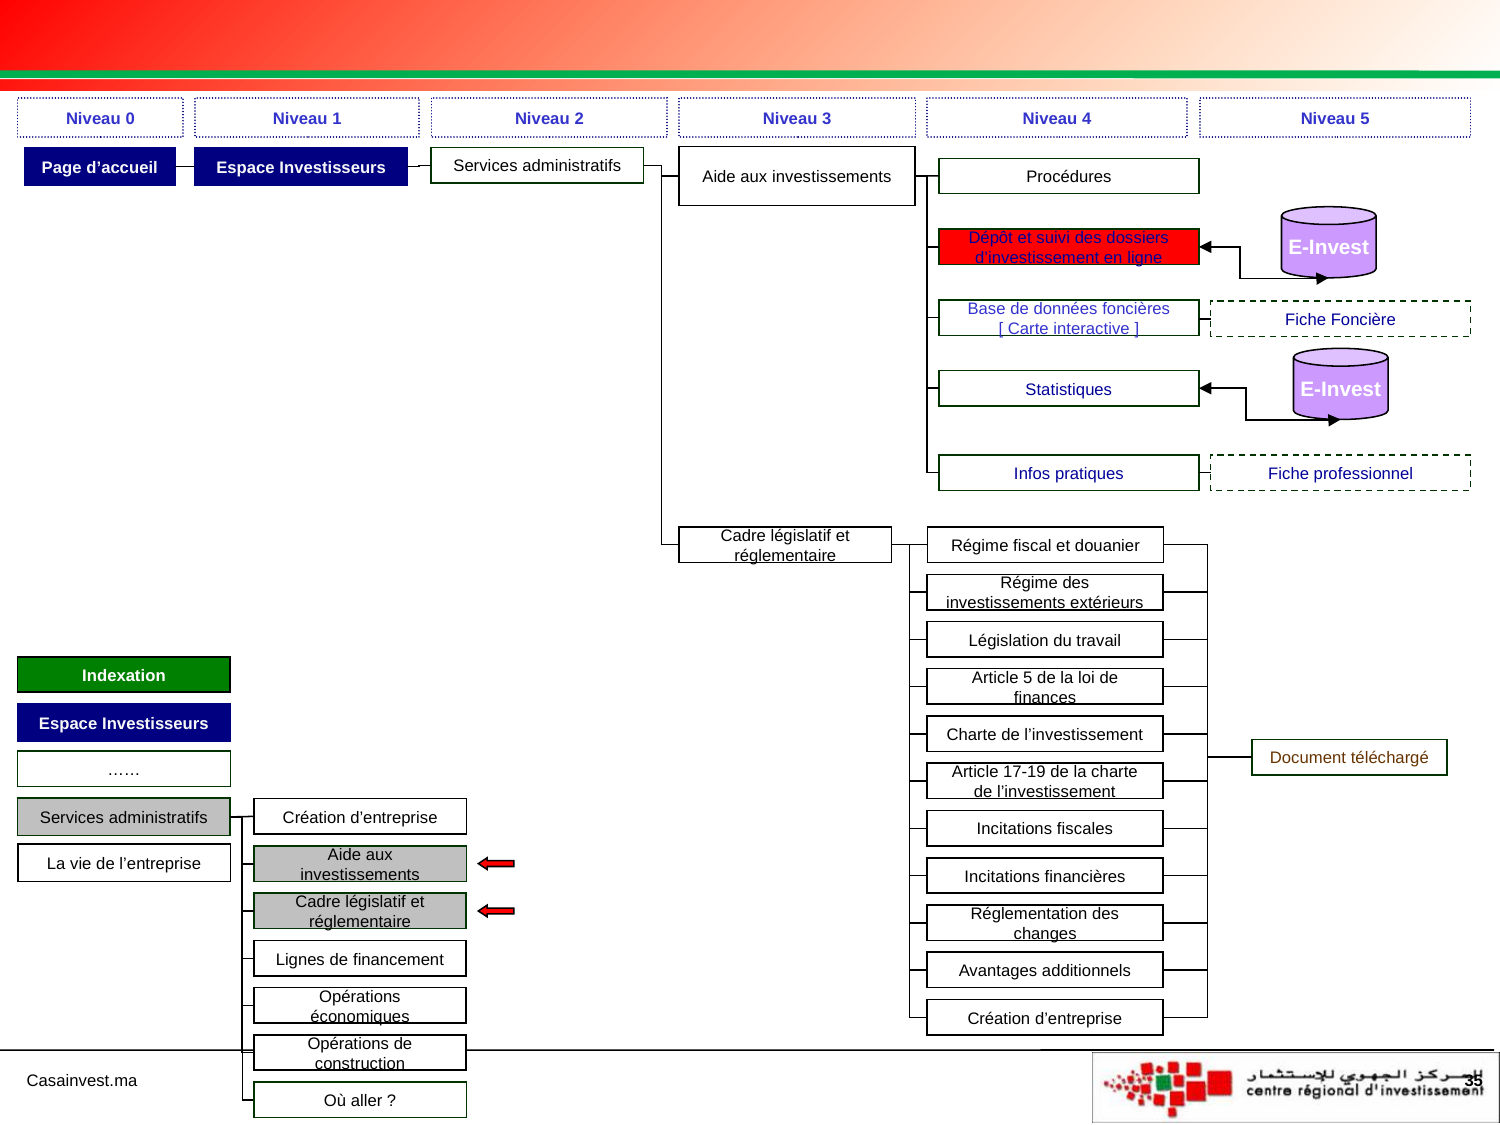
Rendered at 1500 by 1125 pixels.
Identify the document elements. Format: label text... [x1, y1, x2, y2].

text_box Services administratifs [17, 798, 231, 836]
text_box Avantages additionnels [932, 952, 1157, 988]
text_box Niveau 5 [1199, 97, 1471, 138]
text_box Article 17-19 de la charte de l’investissement [934, 763, 1155, 799]
text_box …… [17, 751, 231, 787]
text_box Réglementation des changes [933, 905, 1156, 941]
picture [1092, 1052, 1500, 1123]
text_box Incitations financières [933, 857, 1156, 894]
text_box Niveau 1 [195, 97, 420, 138]
text_box Services administratifs [430, 147, 644, 183]
text_box Indexation [17, 656, 231, 692]
text_box Article 5 de la loi de finances [935, 668, 1156, 705]
text_box Lignes de financement [262, 940, 467, 976]
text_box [1163, 544, 1253, 591]
text_box Procédures [939, 158, 1199, 194]
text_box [1162, 756, 1252, 1018]
text_box Régime des investissements extérieurs [935, 574, 1158, 610]
text_box Régime fiscal et douanier [927, 527, 1164, 563]
text_box Espace Investisseurs [17, 704, 231, 742]
text_box E-Invest [1293, 348, 1389, 420]
text_box Niveau 2 [431, 97, 668, 138]
text_box Législation du travail [935, 621, 1156, 657]
text_box Incitations fiscales [934, 810, 1155, 846]
text_box Statistiques [944, 370, 1199, 406]
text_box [643, 165, 680, 545]
text_box Niveau 0 [17, 97, 183, 138]
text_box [1198, 242, 1282, 248]
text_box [891, 544, 928, 1018]
text_box Infos pratiques [939, 454, 1199, 491]
text_box Opérations économiques [261, 987, 467, 1024]
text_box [914, 175, 940, 473]
text_box Niveau 4 [927, 97, 1187, 138]
text_box Fiche Foncière [1210, 301, 1471, 337]
text_box E-Invest [1281, 206, 1377, 278]
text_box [1162, 591, 1252, 638]
slide_number 35 [1422, 1062, 1499, 1125]
text_box Opérations de construction [260, 1035, 467, 1071]
text_box Niveau 3 [679, 97, 916, 138]
text_box Espace Investisseurs [195, 147, 408, 186]
text_box Où aller ? [253, 1082, 467, 1118]
text_box La vie de l’entreprise [17, 844, 222, 882]
text_box Page d’accueil [24, 147, 175, 186]
text_box Dépôt et suivi des dossiers d’investissement en ligne [945, 229, 1199, 265]
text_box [1162, 686, 1252, 733]
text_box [229, 816, 255, 1101]
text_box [1198, 383, 1294, 389]
text_box Charte de l’investissement [934, 716, 1156, 752]
text_box Aide aux investissements [262, 846, 467, 882]
text_box [478, 905, 514, 917]
text_box Cadre législatif et réglementaire [262, 893, 467, 929]
text_box Création d’entreprise [254, 798, 467, 835]
text_box [478, 857, 514, 870]
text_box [1162, 733, 1252, 754]
text_box Document téléchargé [1259, 739, 1447, 775]
text_box Aide aux investissements [679, 146, 916, 206]
text_box Création d’entreprise [927, 999, 1163, 1036]
text_box Cadre législatif et réglementaire [679, 527, 892, 563]
text_box Fiche professionnel [1210, 454, 1471, 491]
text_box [1162, 639, 1252, 685]
text_box Base de données foncières [ Carte interactive ] [944, 299, 1199, 336]
